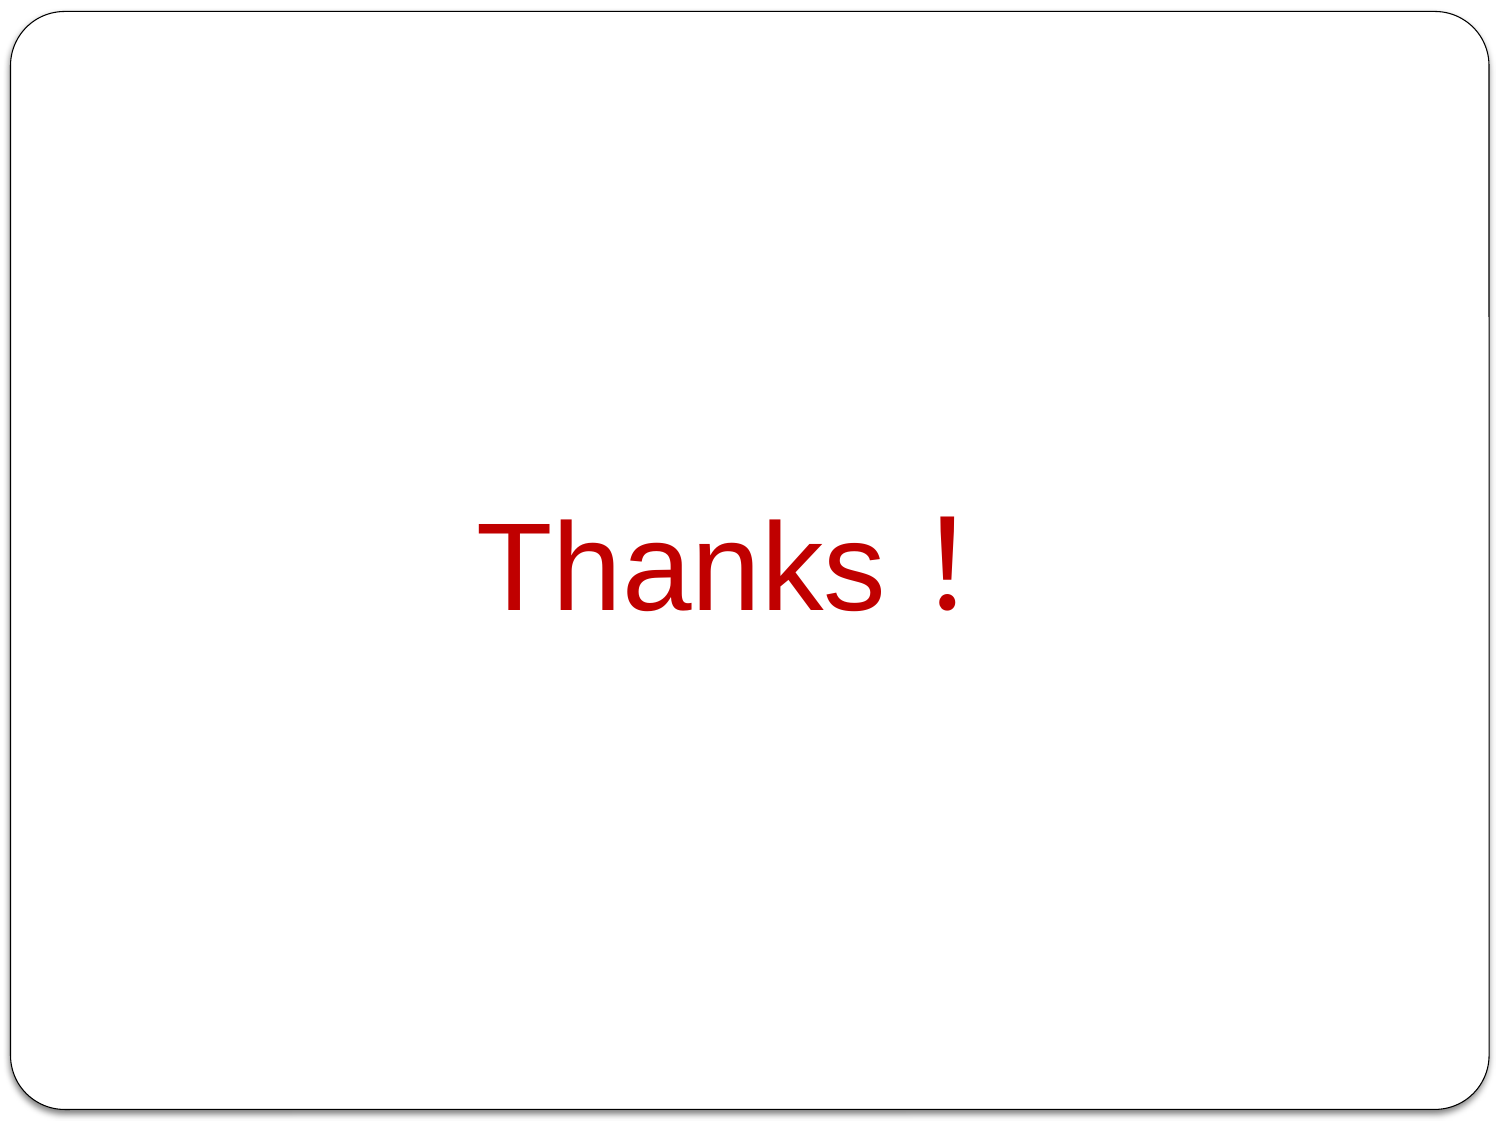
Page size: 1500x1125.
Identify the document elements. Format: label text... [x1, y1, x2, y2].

title Thanks！ [121, 462, 1397, 651]
